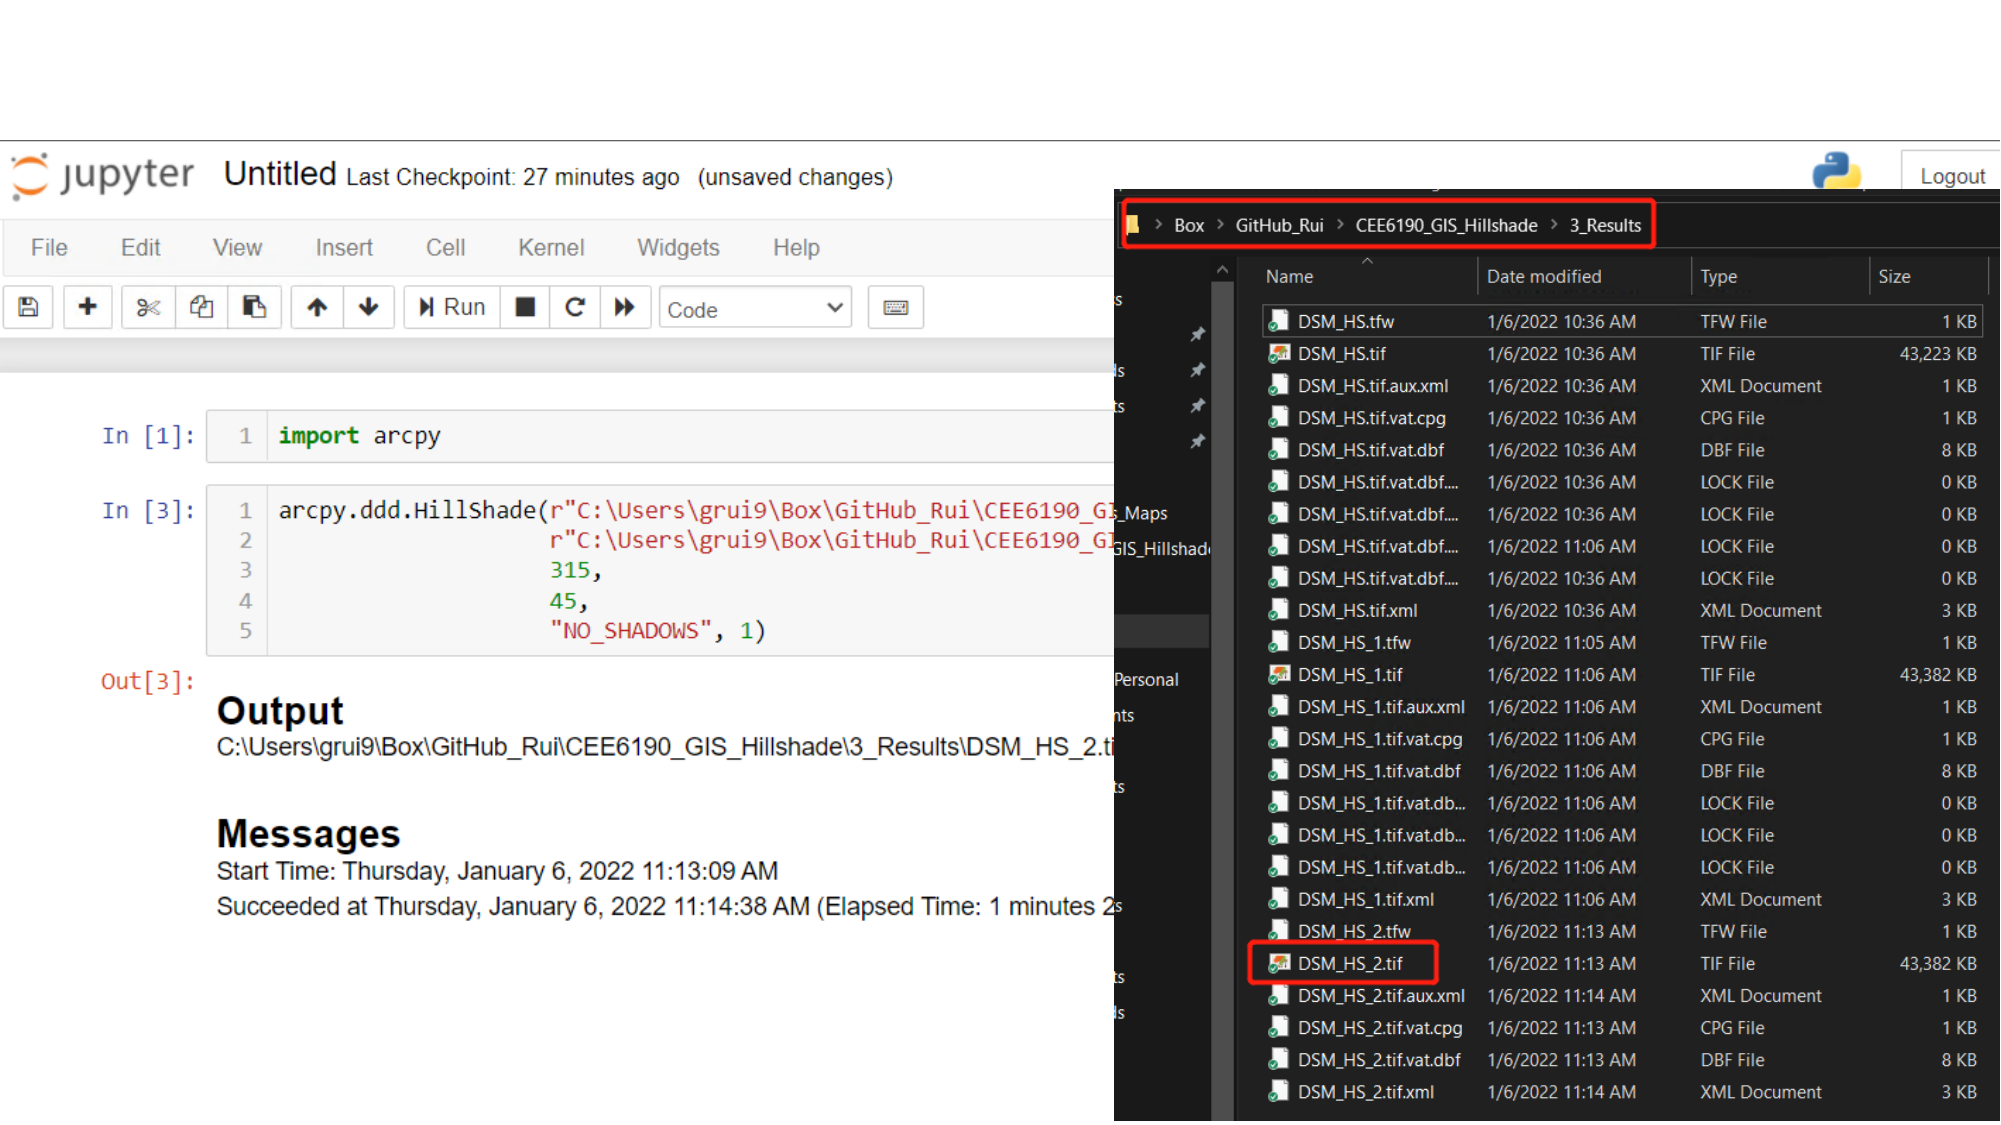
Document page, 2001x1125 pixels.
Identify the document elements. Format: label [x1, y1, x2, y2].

picture [0, 140, 2000, 1121]
